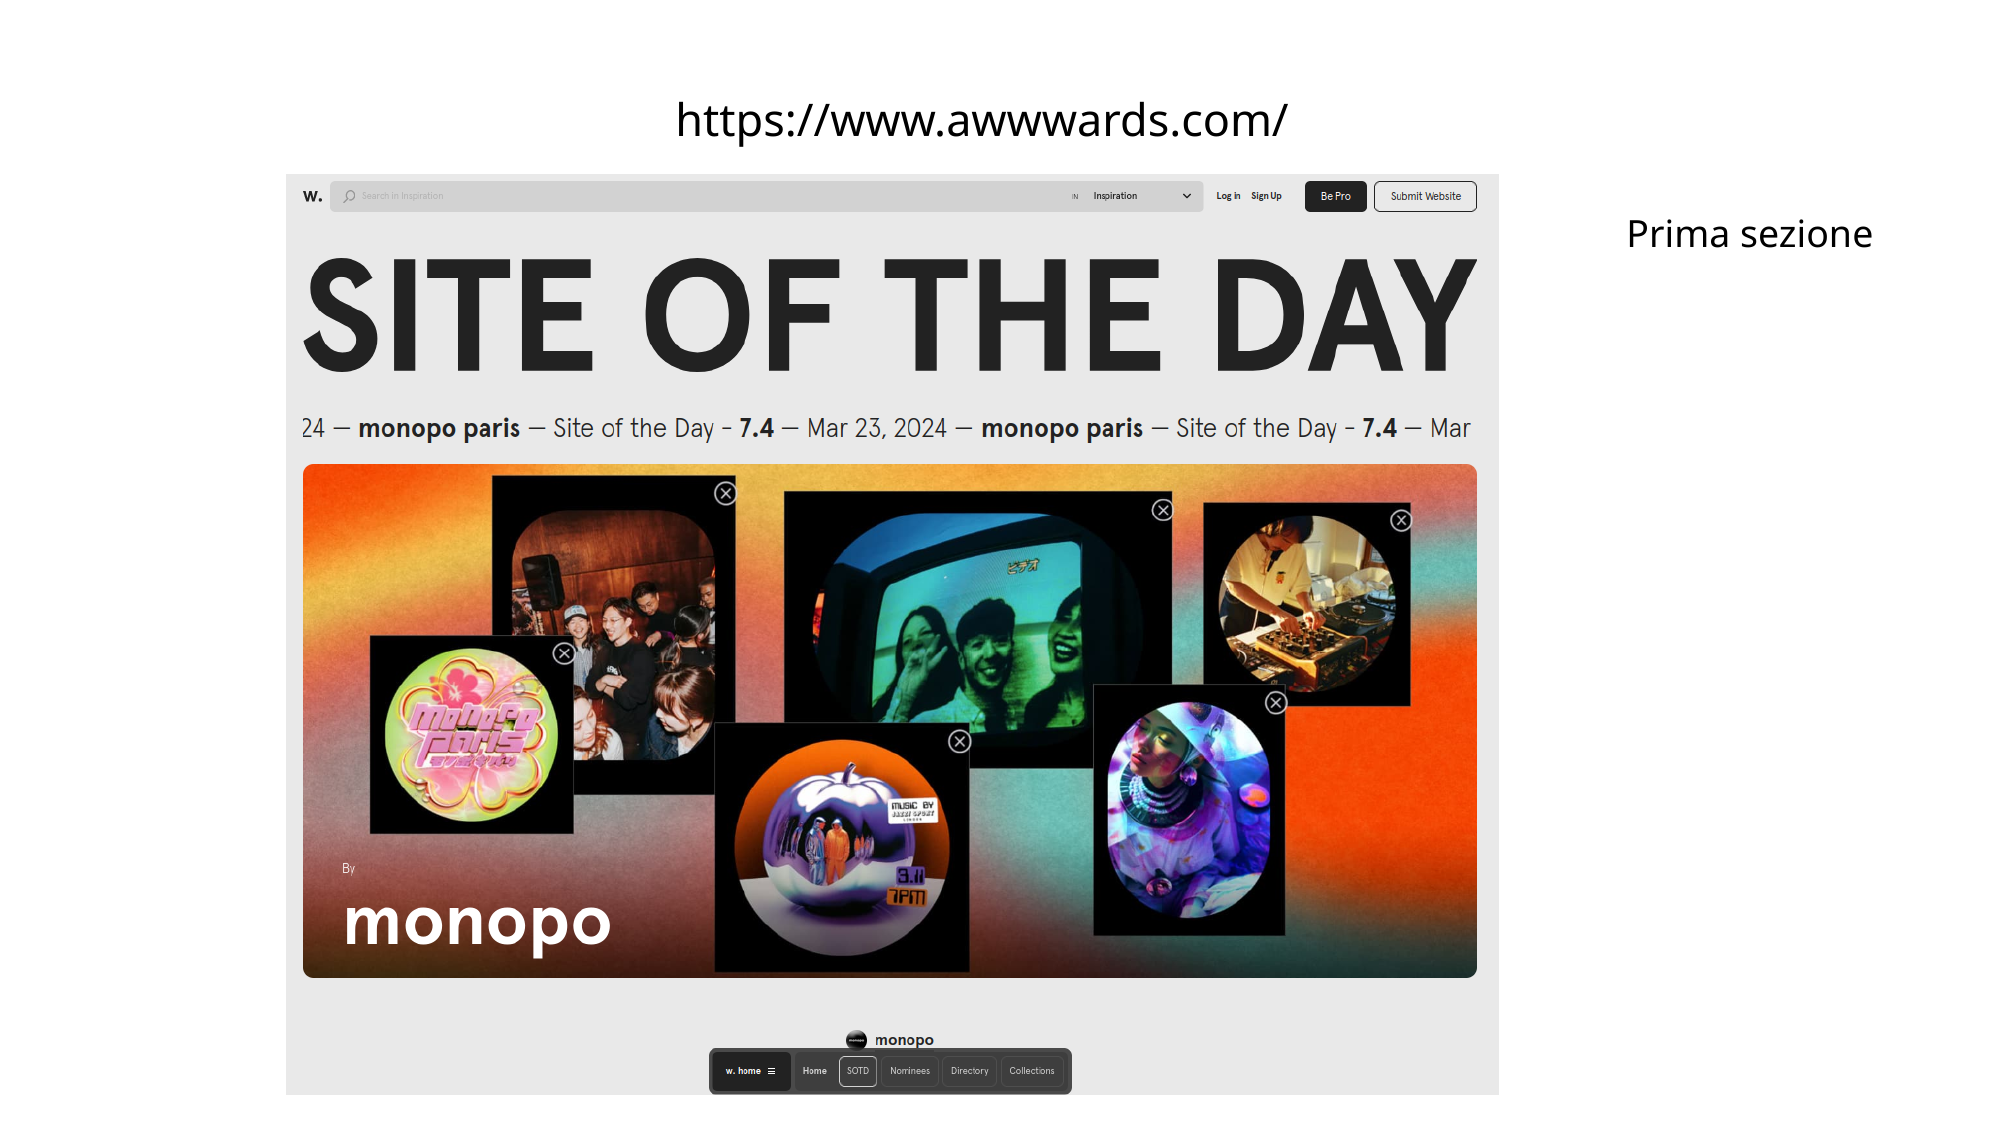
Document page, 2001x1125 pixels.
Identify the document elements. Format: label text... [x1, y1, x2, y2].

picture [285, 173, 1500, 1095]
text_box Prima sezione [1611, 202, 1933, 263]
title https://www.awwwards.com/ [209, 89, 1756, 154]
